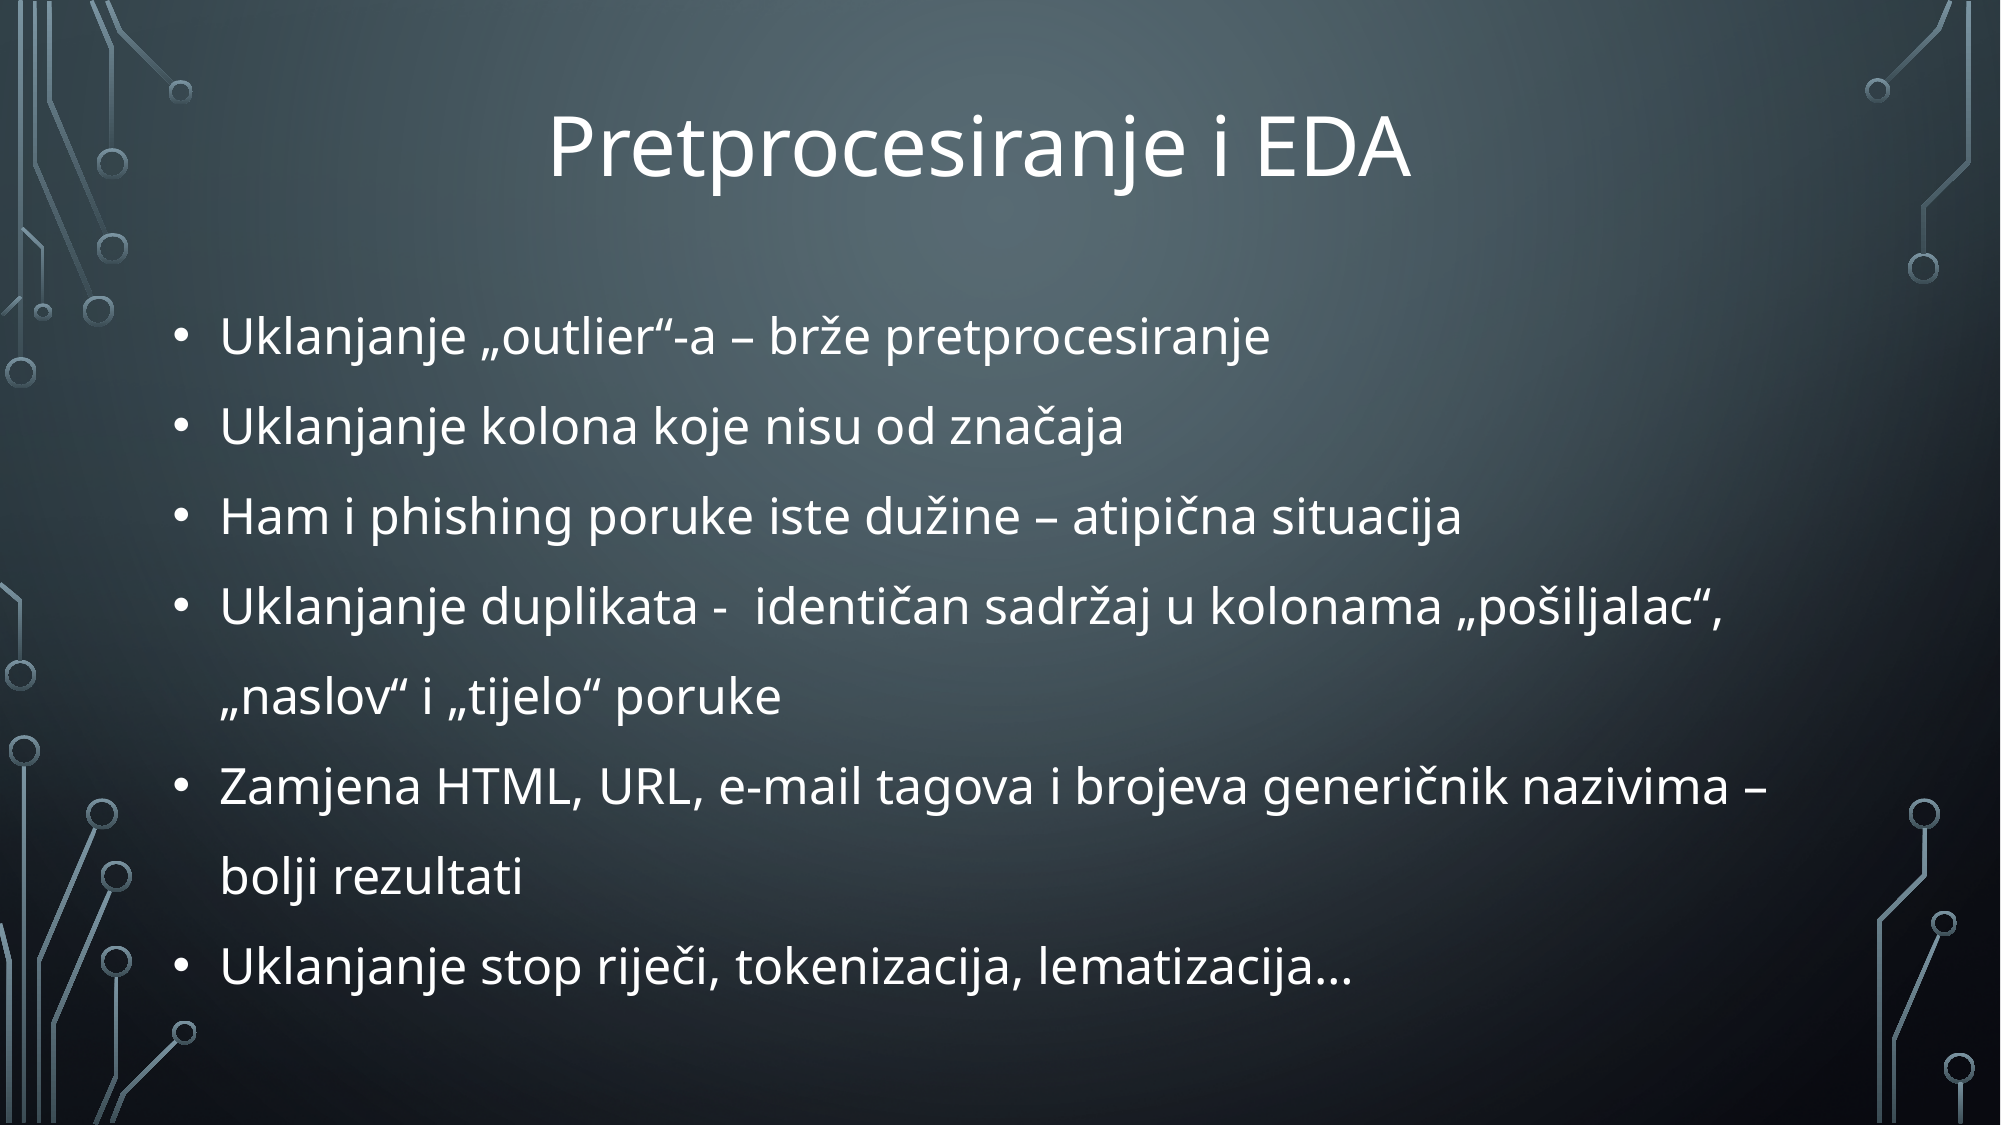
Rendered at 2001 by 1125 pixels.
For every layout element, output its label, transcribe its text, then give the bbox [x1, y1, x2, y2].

text_box Pretprocesiranje i EDA [532, 85, 1428, 201]
text_box Uklanjanje „outlier“-a – brže pretprocesiranje Uklanjanje kolona koje nisu od značaja Ham i phishing poruke iste dužine – atipična situacija Uklanjanje duplikata - identičan sadržaj u kolonama „pošiljalac“, „naslov“ i „tijelo“ poruke Zamjena HTML, URL, e-mail tagova i brojeva generičnik nazivima – bolji rezultati Uklanjanje stop riječi, tokenizacija, lematizacija… [157, 266, 1886, 1002]
